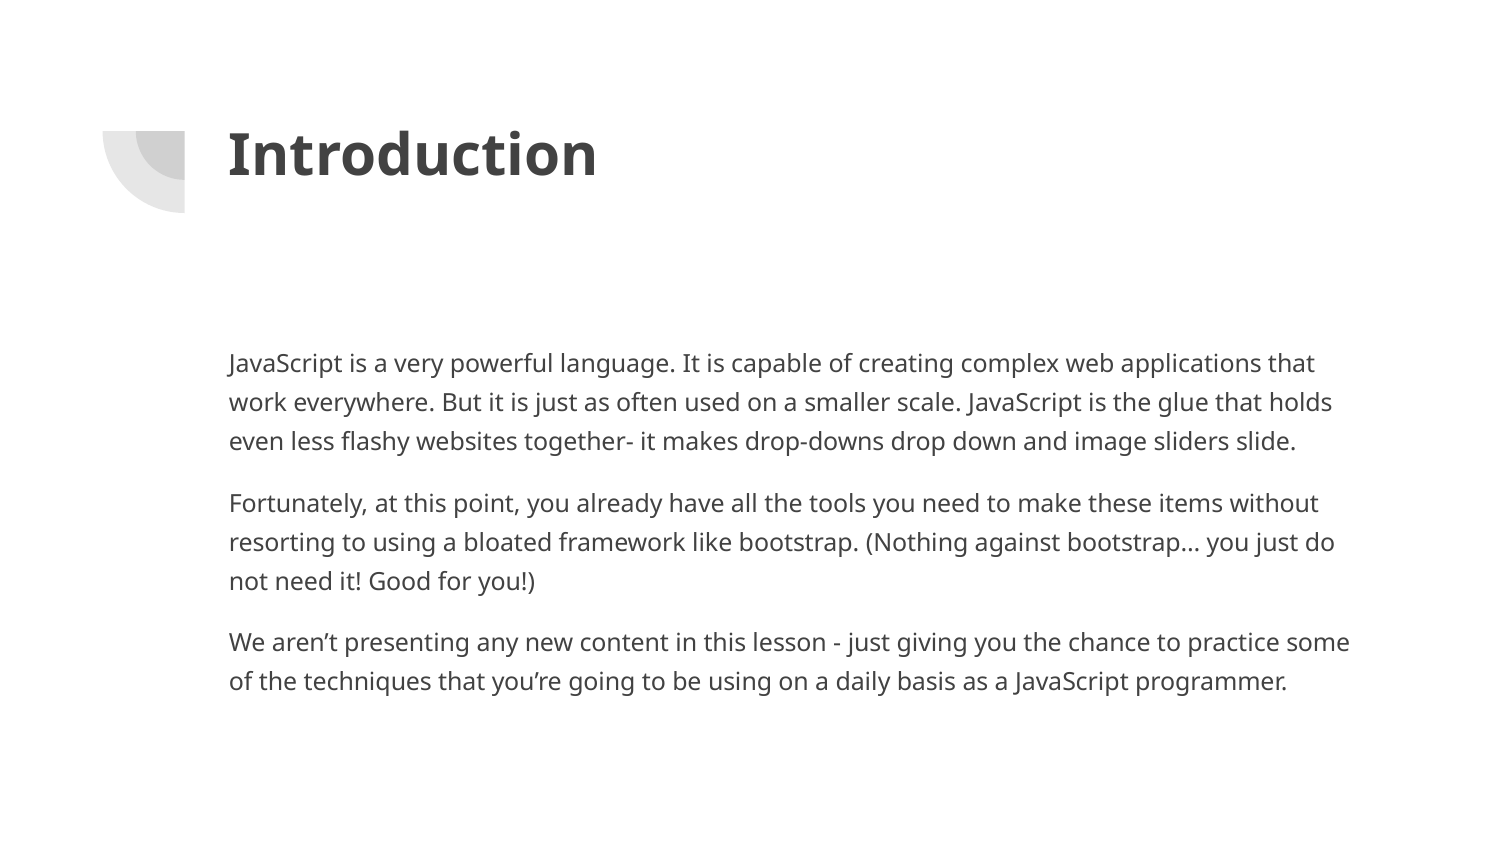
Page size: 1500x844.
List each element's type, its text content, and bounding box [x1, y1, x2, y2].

title Introduction [213, 98, 1368, 263]
list JavaScript is a very powerful language. It is capable of creating complex web applications that work everywhere. But it is just as often used on a smaller scale. JavaScript is the glue that holds even less flashy websites together- it makes drop-downs drop down and image sliders slide. Fortunately, at this point, you already have all the tools you need to make these items without resorting to using a bloated framework like bootstrap. (Nothing against bootstrap… you just do not need it! Good for you!) We aren’t presenting any new content in this lesson - just giving you the chance to practice some of the techniques that you’re going to be using on a daily basis as a JavaScript programmer. [213, 326, 1368, 744]
